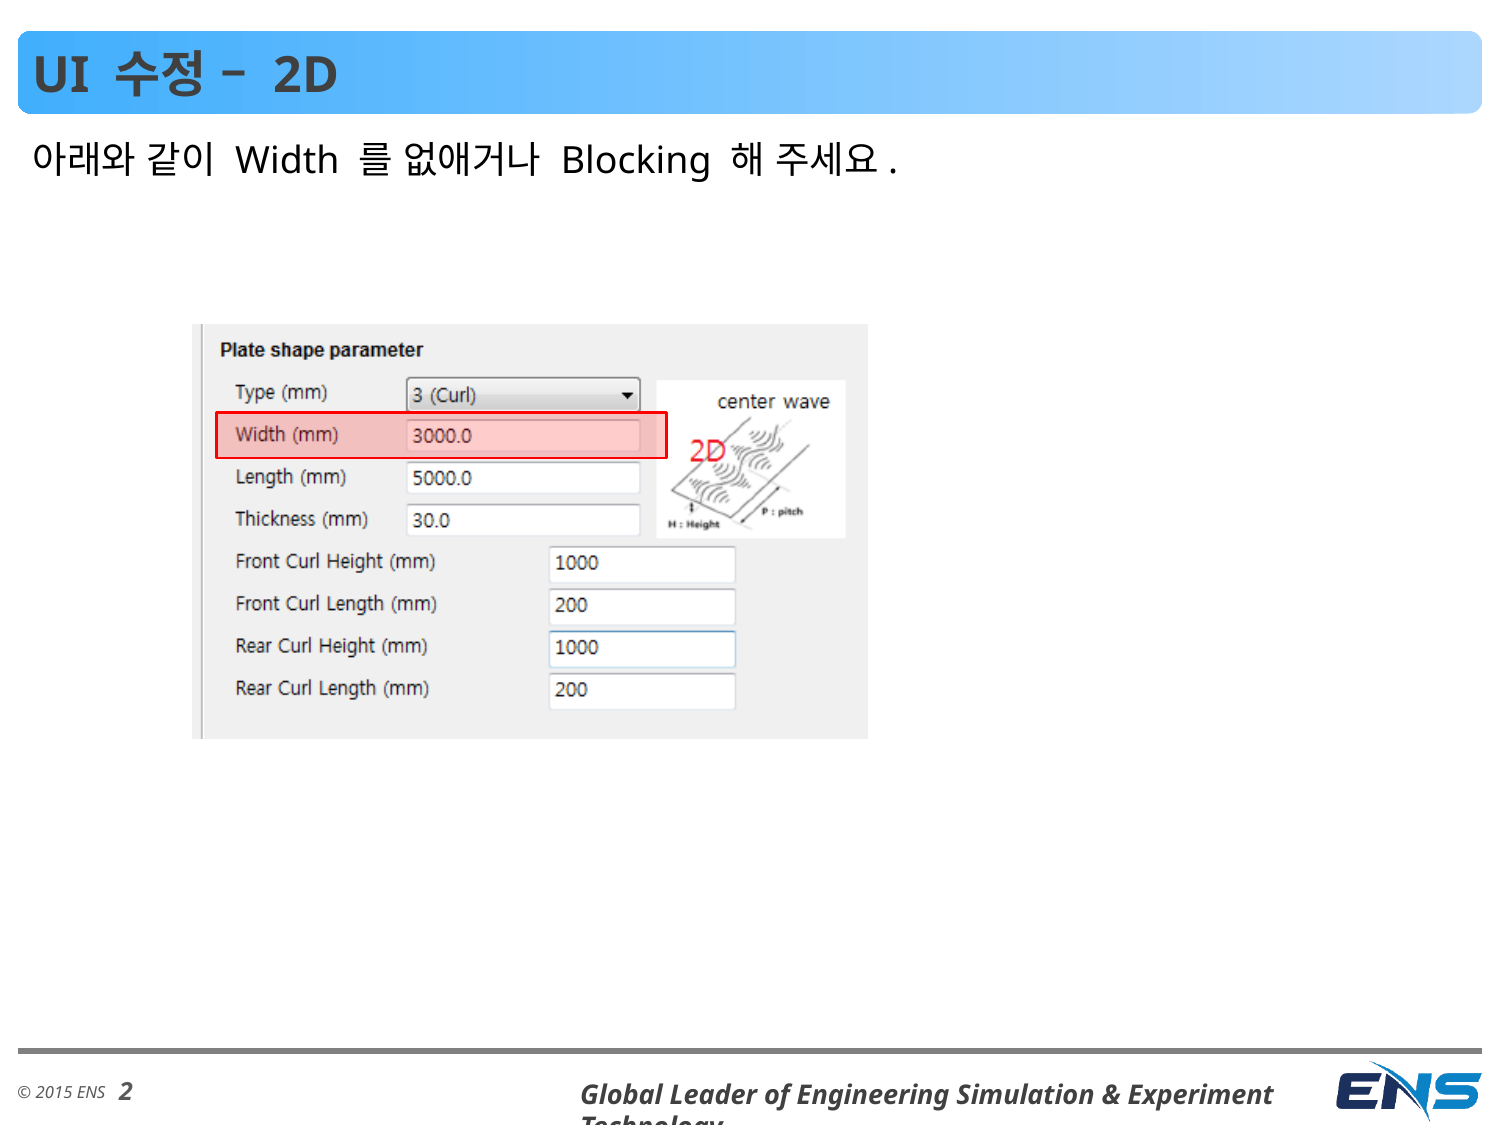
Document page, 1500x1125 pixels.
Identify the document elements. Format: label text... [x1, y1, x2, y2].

picture [192, 324, 868, 739]
picture [1335, 1058, 1483, 1124]
title UI 수정 – 2D [17, 30, 1483, 111]
list 아래와 같이 Width 를 없애거나 Blocking 해 주세요. [17, 128, 1483, 1033]
